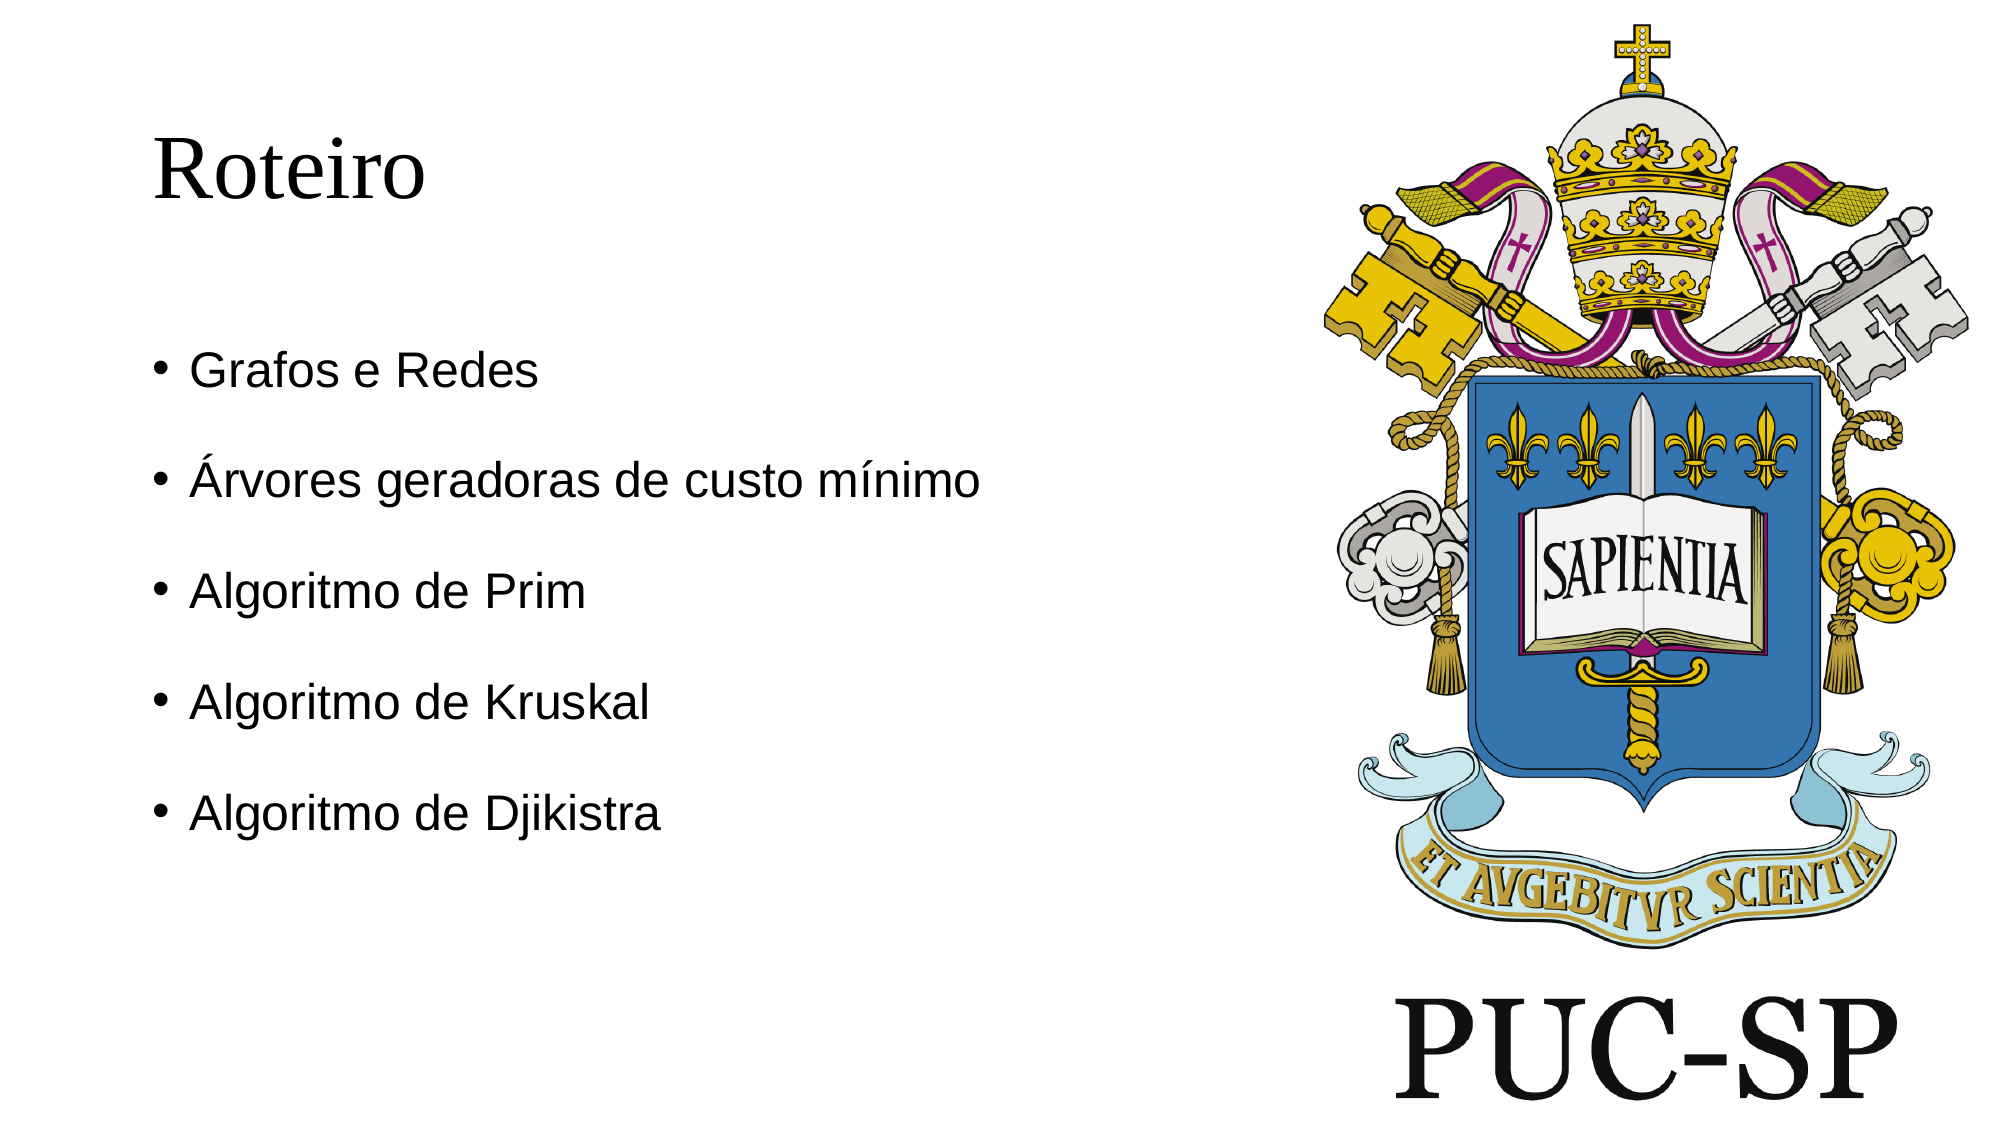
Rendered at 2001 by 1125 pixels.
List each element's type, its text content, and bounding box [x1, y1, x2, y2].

picture [1291, 0, 2000, 1125]
list Grafos e Redes Árvores geradoras de custo mínimo Algoritmo de Prim Algoritmo de Kruskal Algoritmo de Djikistra [137, 299, 1291, 1014]
title Roteiro [137, 59, 1291, 278]
